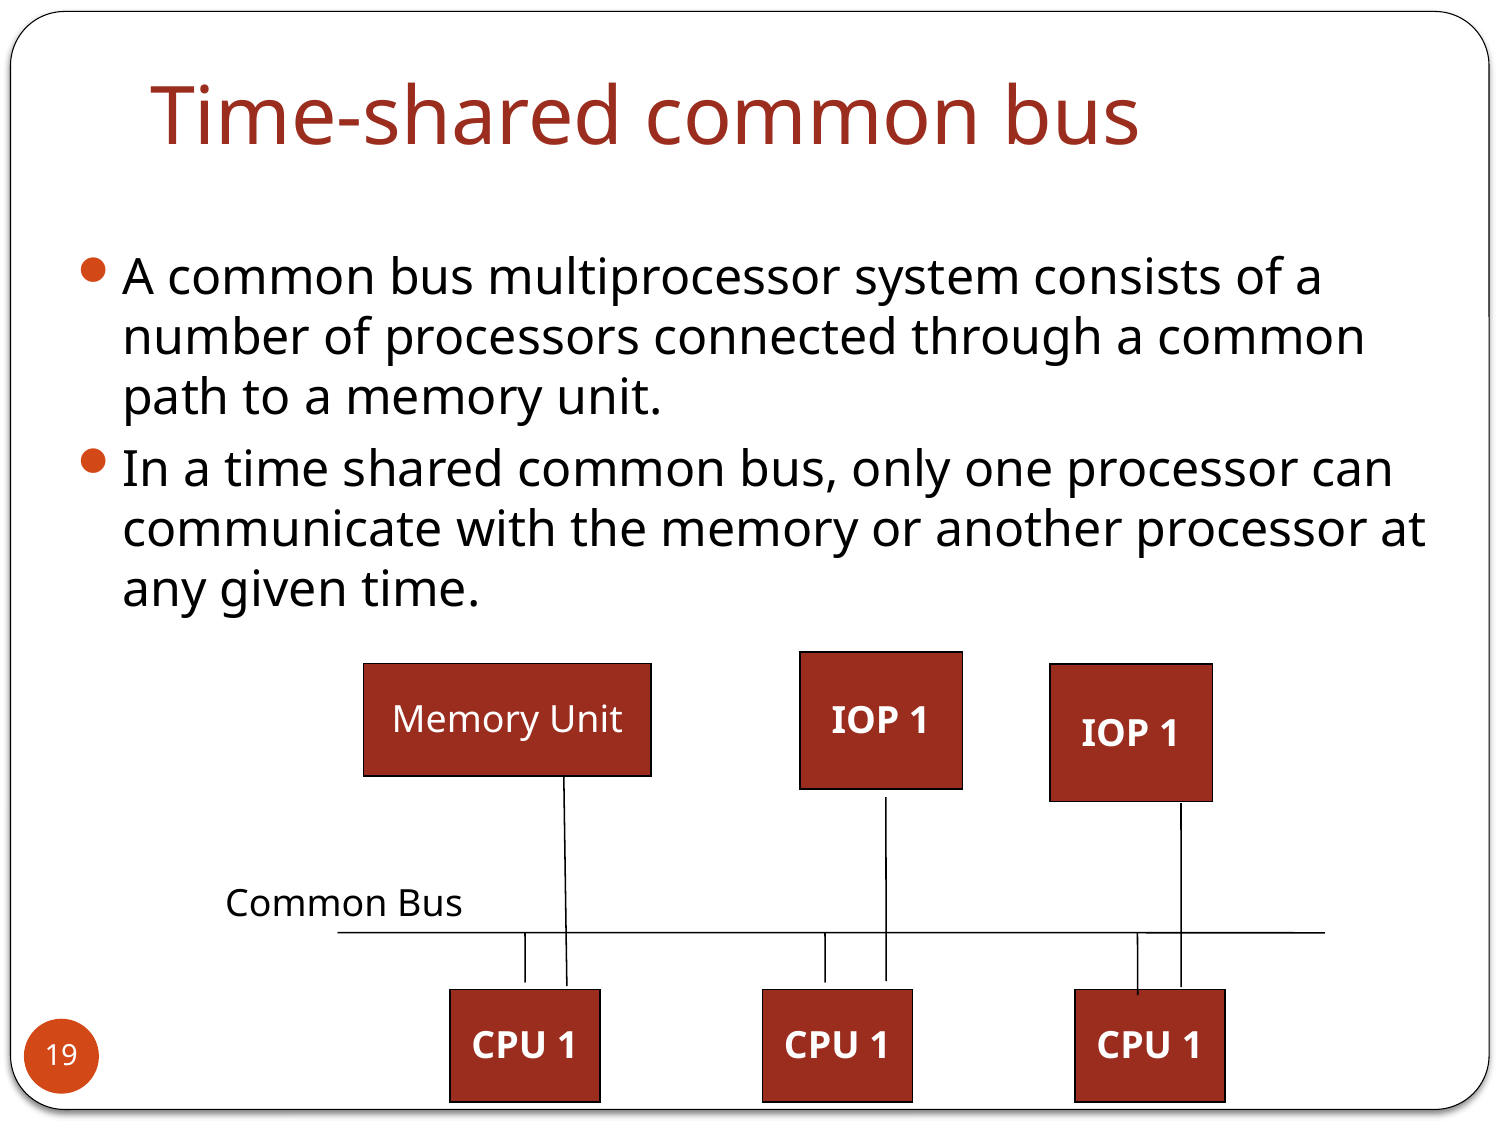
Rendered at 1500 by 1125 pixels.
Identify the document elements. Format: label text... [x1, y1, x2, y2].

text_box CPU 1 [762, 989, 913, 1102]
list A common bus multiprocessor system consists of a number of processors connected through a common path to a memory unit. In a time shared common bus, only one processor can communicate with the memory or another processor at any given time. [62, 237, 1450, 1005]
slide_number 19 [23, 1018, 99, 1094]
text_box CPU 1 [1074, 989, 1225, 1102]
text_box IOP 1 [1049, 664, 1213, 802]
text_box Memory Unit [363, 663, 652, 776]
text_box CPU 1 [449, 989, 600, 1102]
text_box Common Bus [210, 873, 536, 933]
title Time-shared common bus [150, 62, 1225, 237]
text_box IOP 1 [799, 651, 963, 790]
